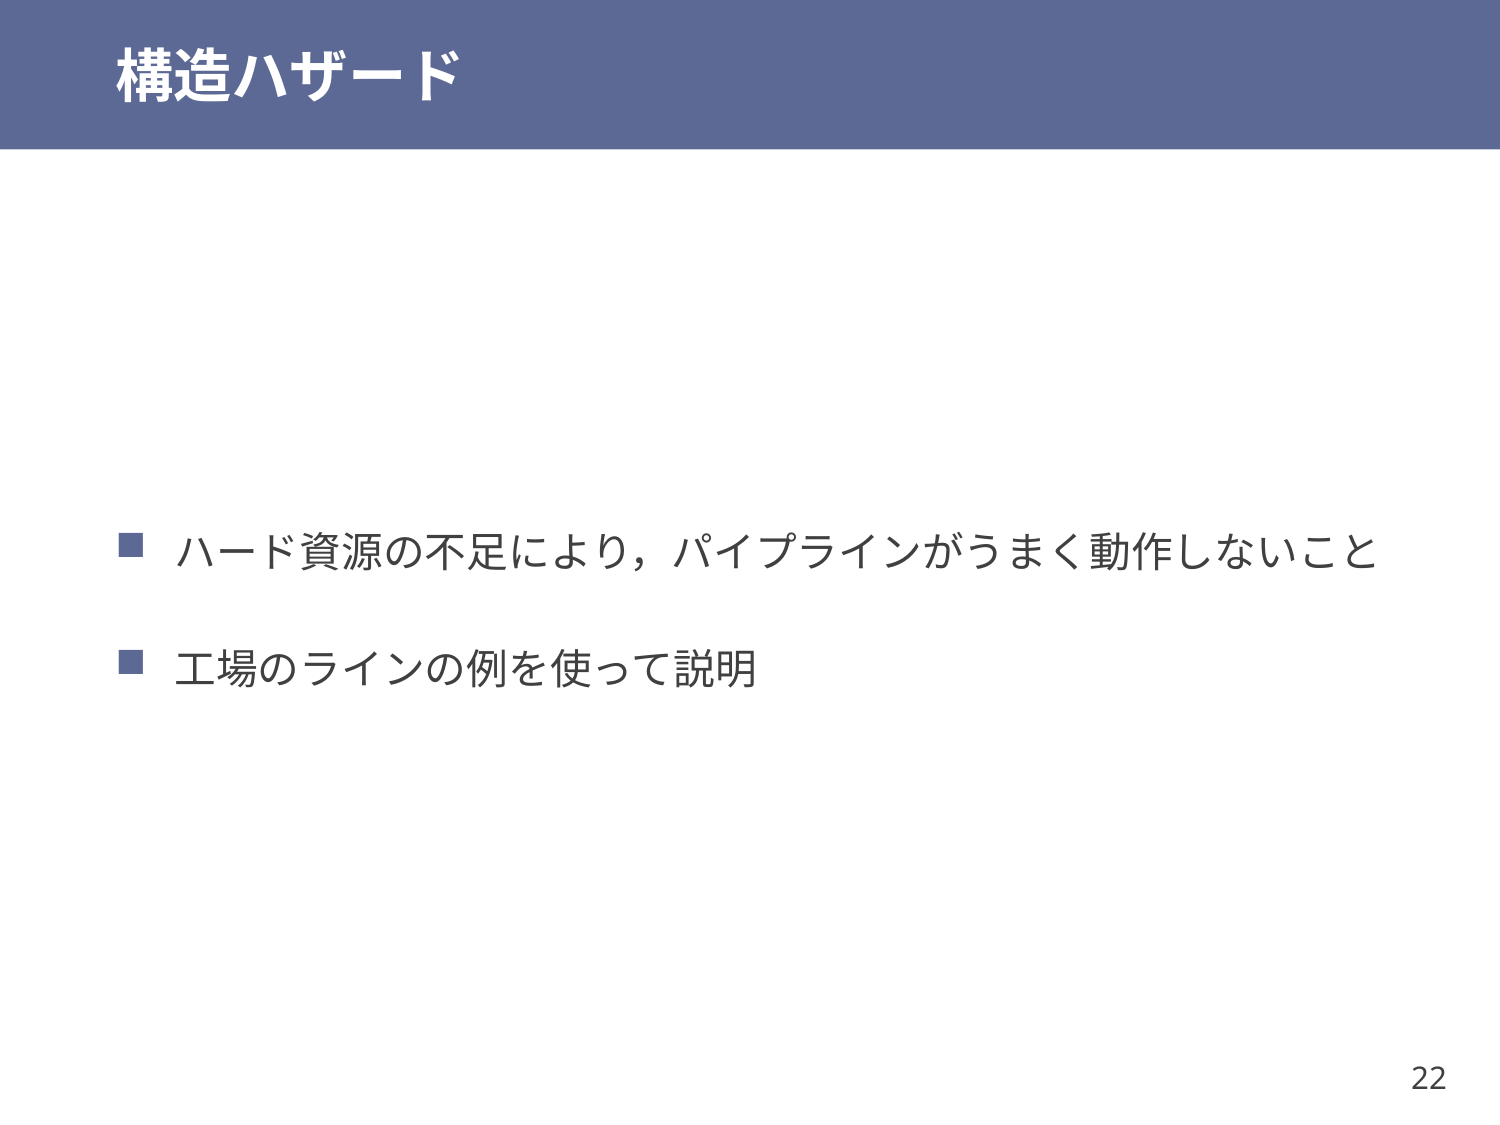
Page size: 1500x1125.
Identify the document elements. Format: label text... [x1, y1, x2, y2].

title 構造ハザード [100, 0, 1500, 150]
list ハード資源の不足により，パイプラインがうまく動作しないこと 工場のラインの例を使って説明 [100, 178, 1459, 1036]
